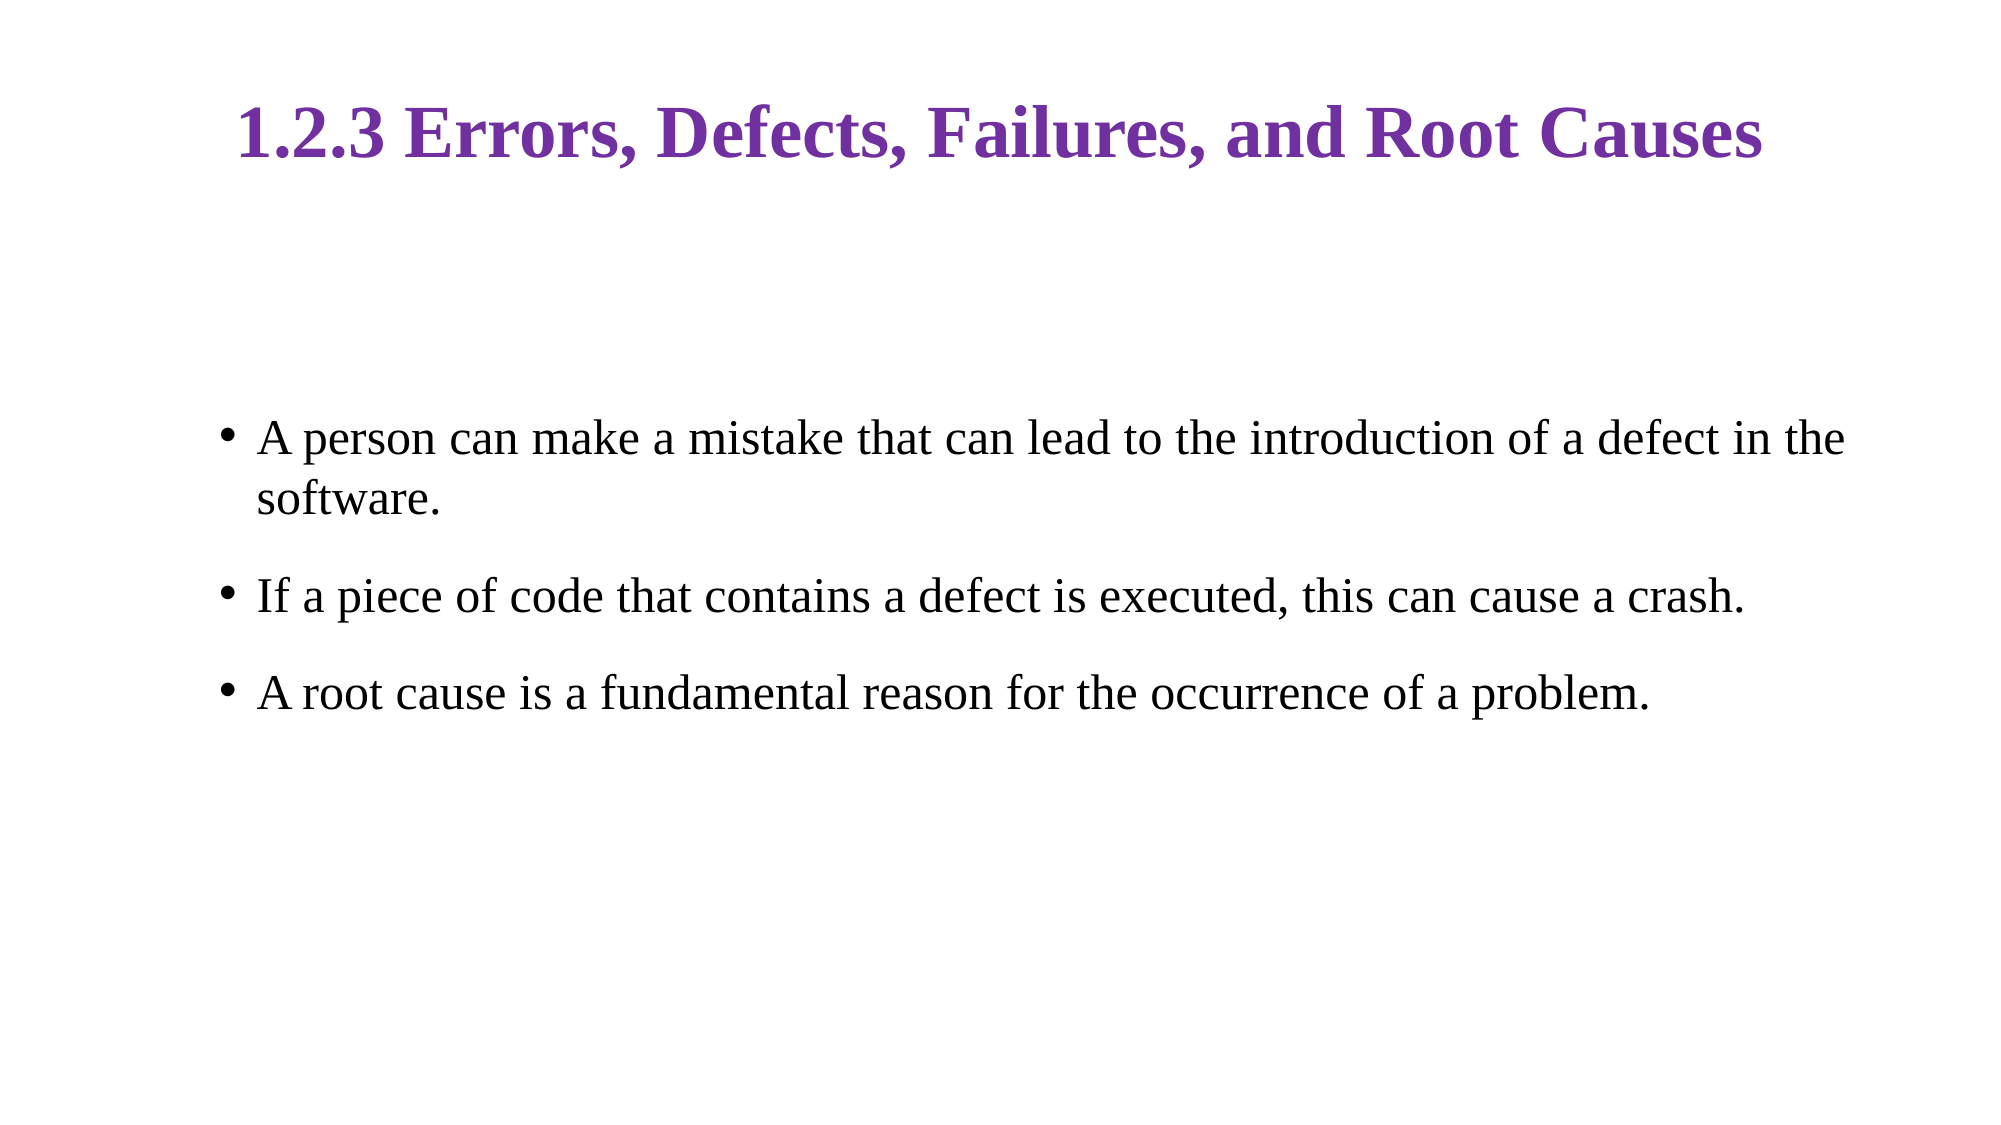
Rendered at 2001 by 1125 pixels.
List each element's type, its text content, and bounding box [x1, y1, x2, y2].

title 1.2.3 Errors, Defects, Failures, and Root Causes [137, 59, 1863, 278]
list A person can make a mistake that can lead to the introduction of a defect in the software. If a piece of code that contains a defect is executed, this can cause a crash. A root cause is a fundamental reason for the occurrence of a problem. [137, 299, 1863, 1014]
